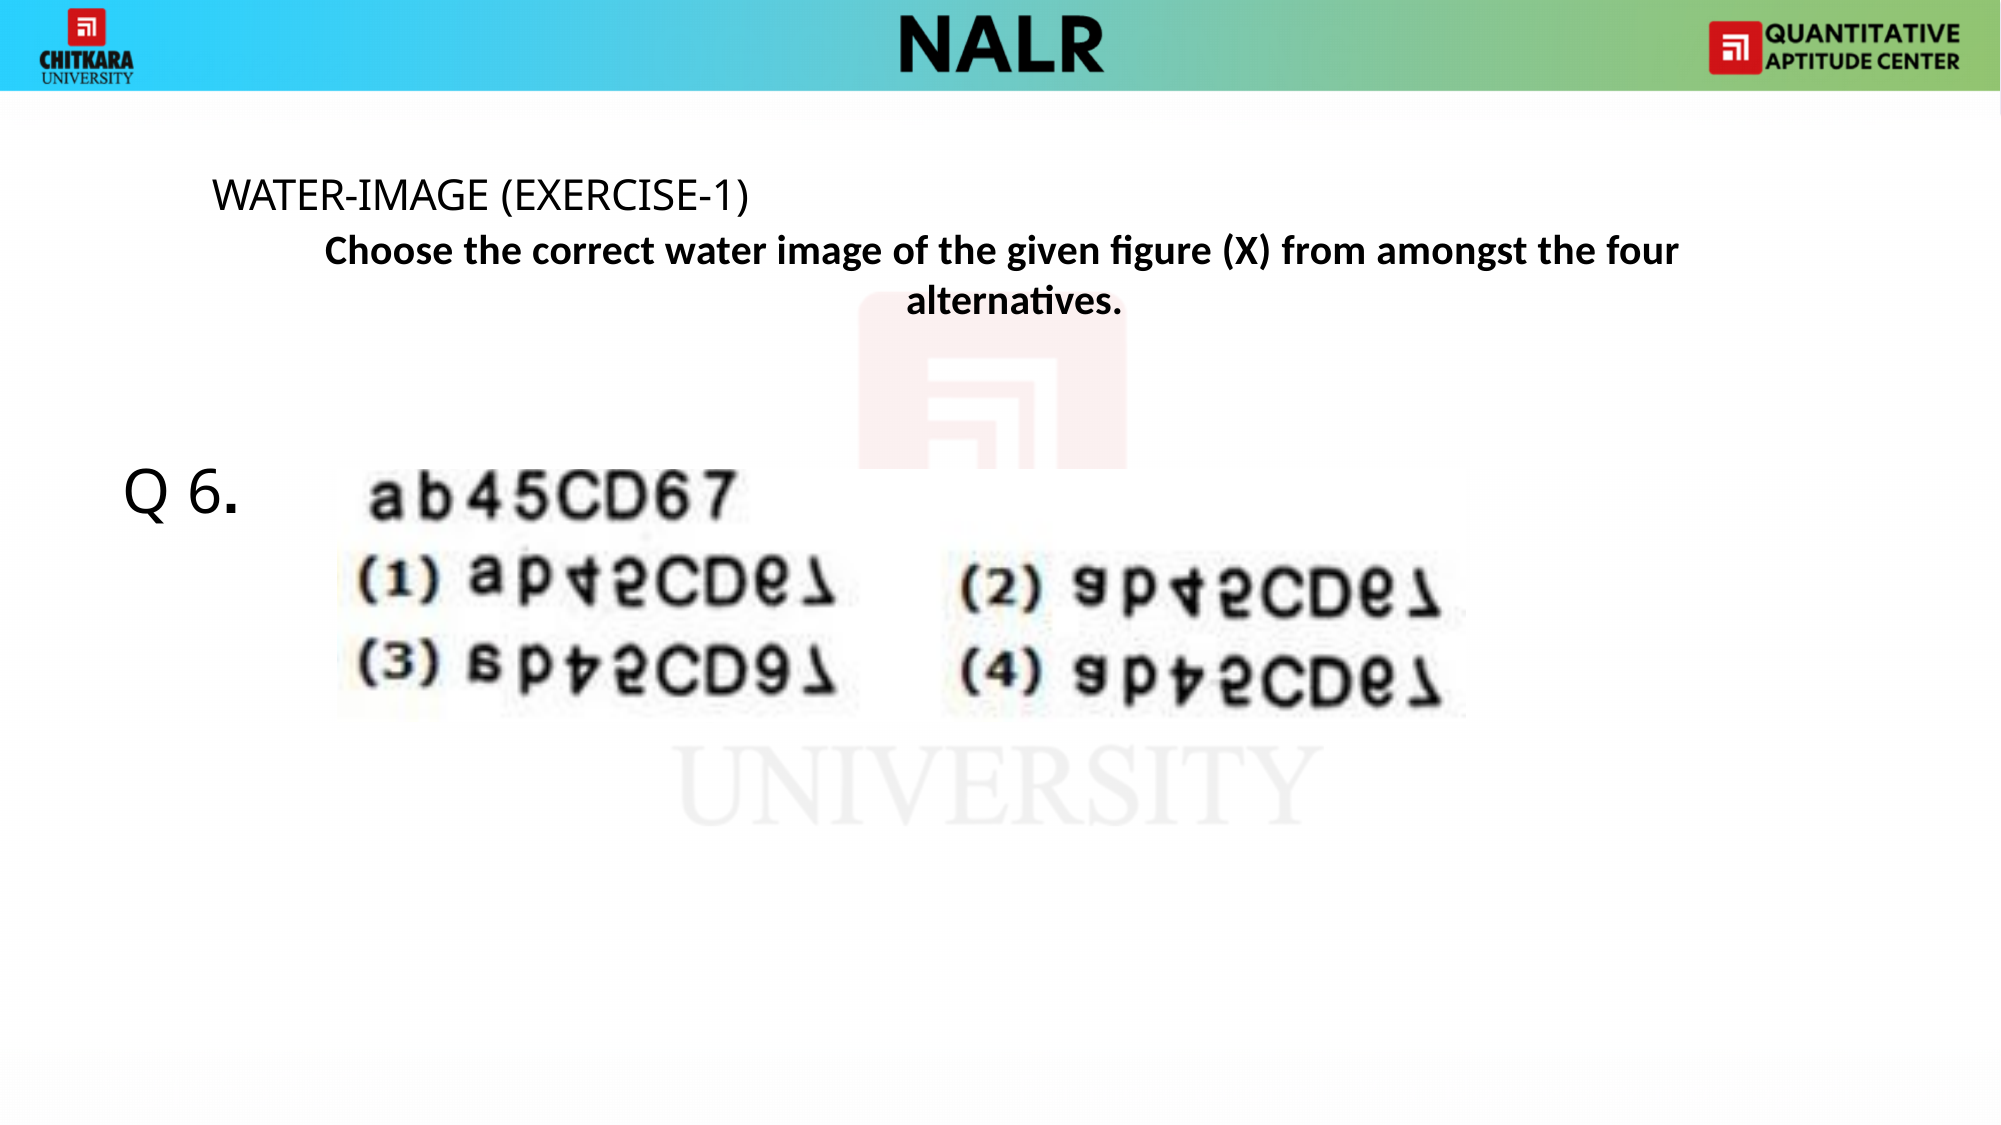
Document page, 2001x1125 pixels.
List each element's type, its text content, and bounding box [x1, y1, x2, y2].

text_box WATER-IMAGE (EXERCISE-1) [209, 166, 878, 220]
title Choose the correct water image of the given figure (X) from amongst the four alternatives. [92, 220, 1913, 411]
text_box Q 6. [120, 449, 256, 527]
picture [0, 0, 2001, 1125]
